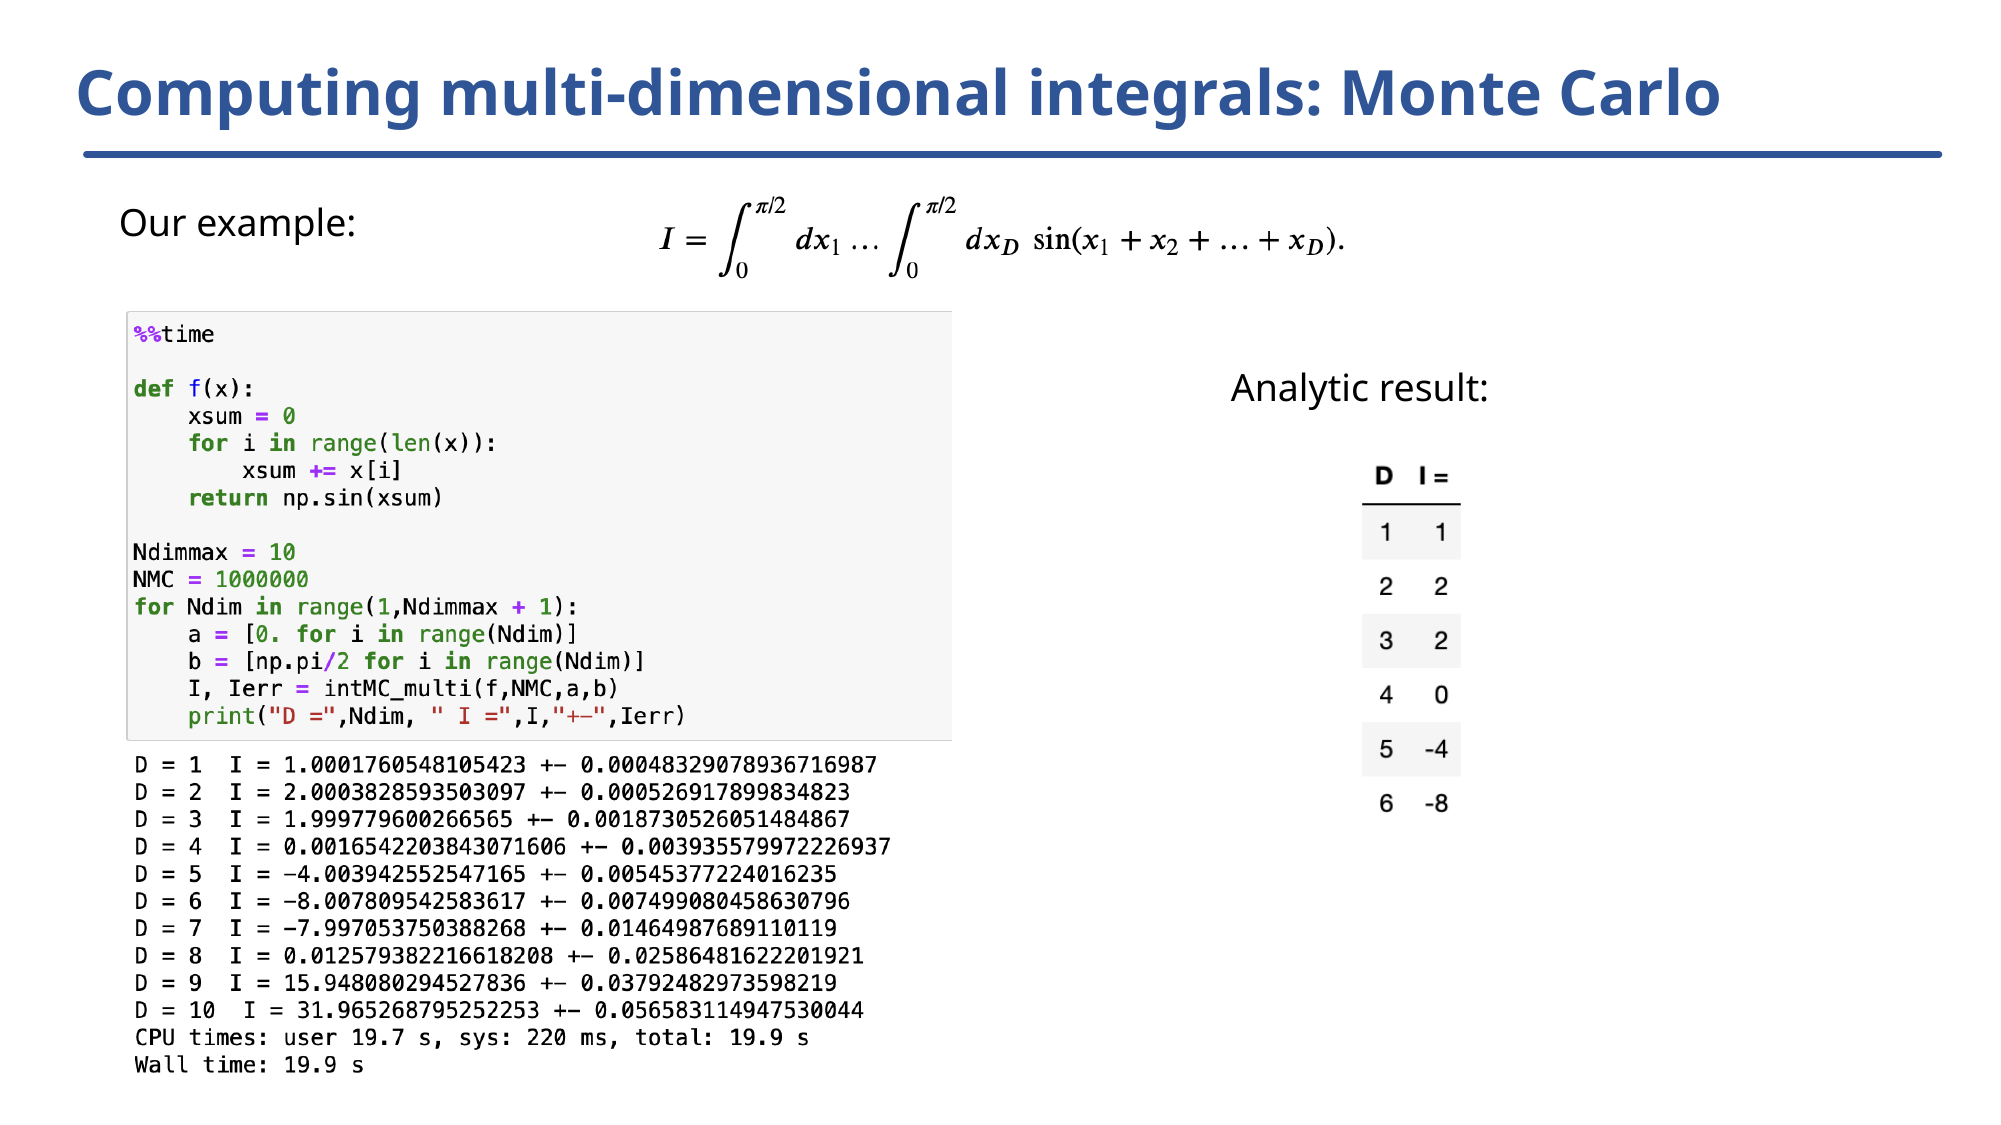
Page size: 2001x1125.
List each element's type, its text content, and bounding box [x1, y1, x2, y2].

picture [117, 303, 952, 1089]
text_box Our example: [103, 191, 372, 251]
title Computing multi-dimensional integrals: Monte Carlo [60, 0, 1940, 192]
text_box Analytic result: [1216, 356, 1505, 417]
picture [1336, 449, 1487, 839]
picture [649, 191, 1351, 287]
